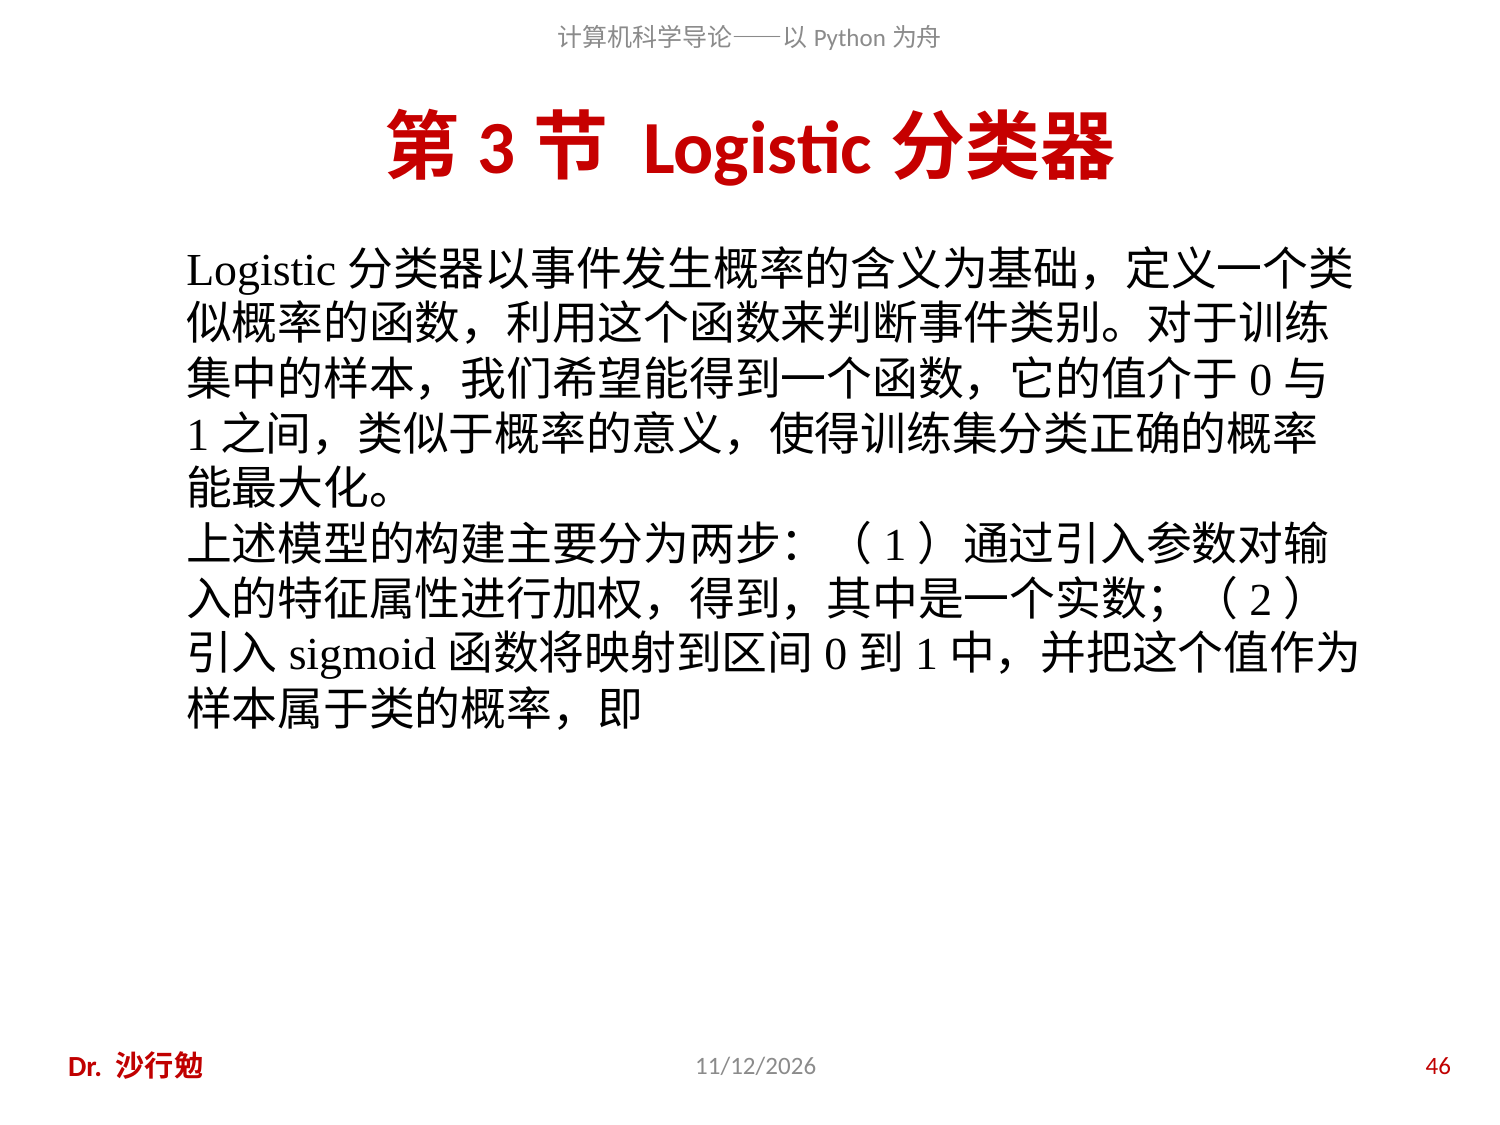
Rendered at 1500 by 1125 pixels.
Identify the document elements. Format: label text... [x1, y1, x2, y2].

title 第3节 Logistic分类器 [75, 79, 1425, 209]
slide_number 46 [1116, 1035, 1467, 1095]
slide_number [501, 1035, 1010, 1095]
footer Dr. 沙行勉 [53, 1035, 386, 1095]
